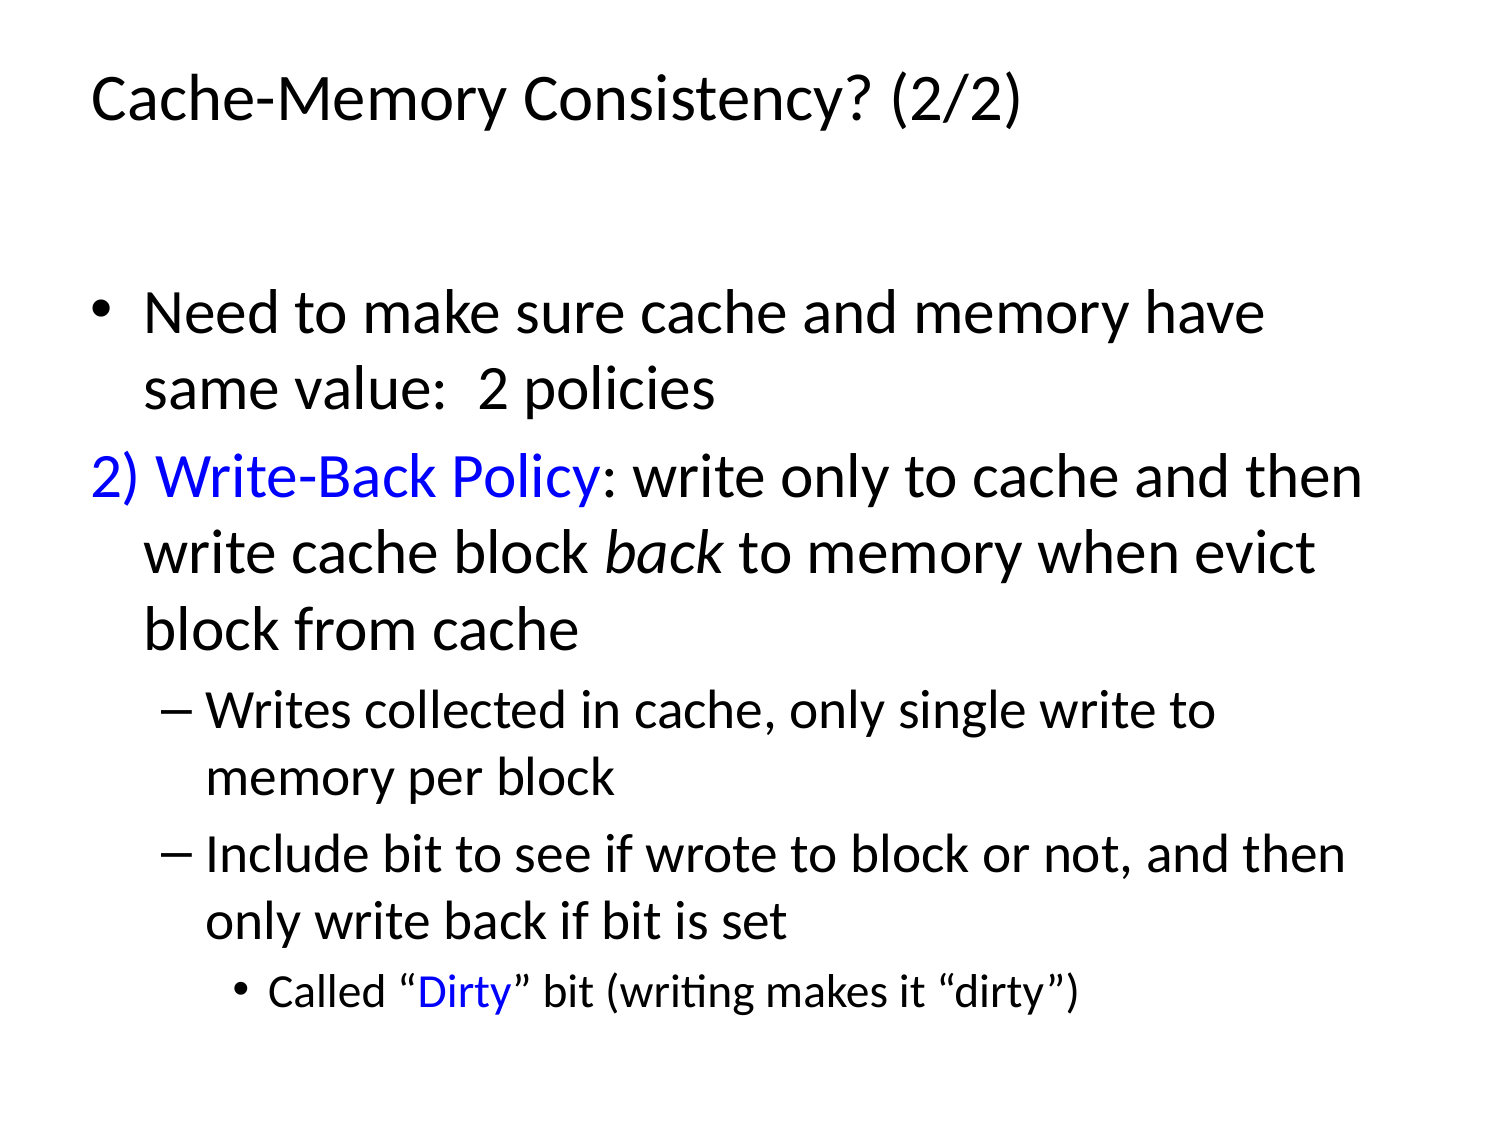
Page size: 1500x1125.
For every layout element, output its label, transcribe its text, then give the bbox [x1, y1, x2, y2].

title Cache-Memory Consistency? (2/2) [76, 0, 1427, 188]
list Need to make sure cache and memory have same value: 2 policies 2) Write-Back Policy: write only to cache and then write cache block back to memory when evict block from cache Writes collected in cache, only single write to memory per block Include bit to see if wrote to block or not, and then only write back if bit is set Called “Dirty” bit (writing makes it “dirty”) [75, 262, 1425, 1027]
